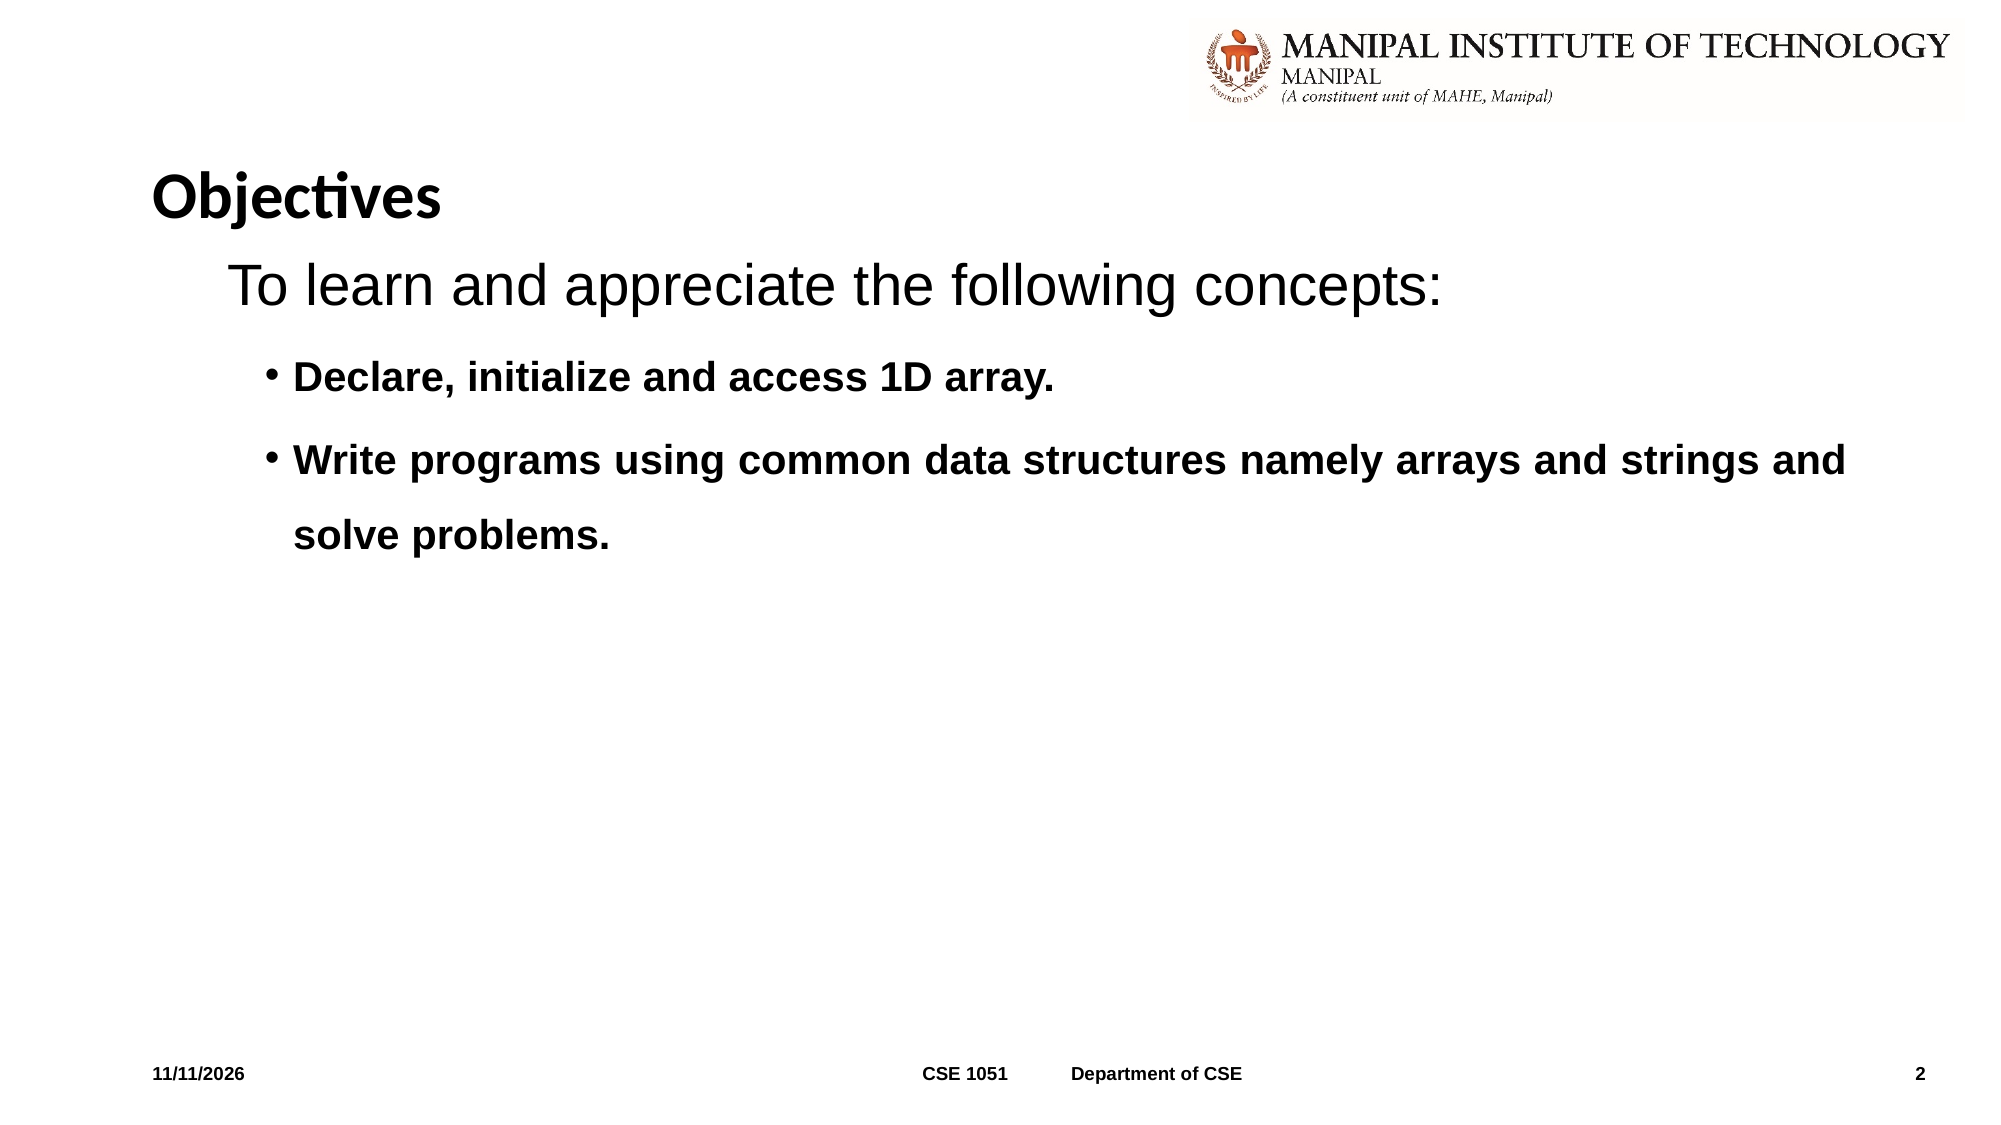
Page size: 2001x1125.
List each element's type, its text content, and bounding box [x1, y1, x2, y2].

footer CSE 1051 Department of CSE [362, 1042, 1803, 1103]
list To learn and appreciate the following concepts: Declare, initialize and access 1D array. Write programs using common data structures namely arrays and strings and solve problems. [137, 204, 1863, 1047]
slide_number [137, 1042, 327, 1103]
title Objectives [137, 119, 1941, 223]
picture [1189, 18, 1965, 122]
slide_number 2 [1862, 1042, 1941, 1103]
